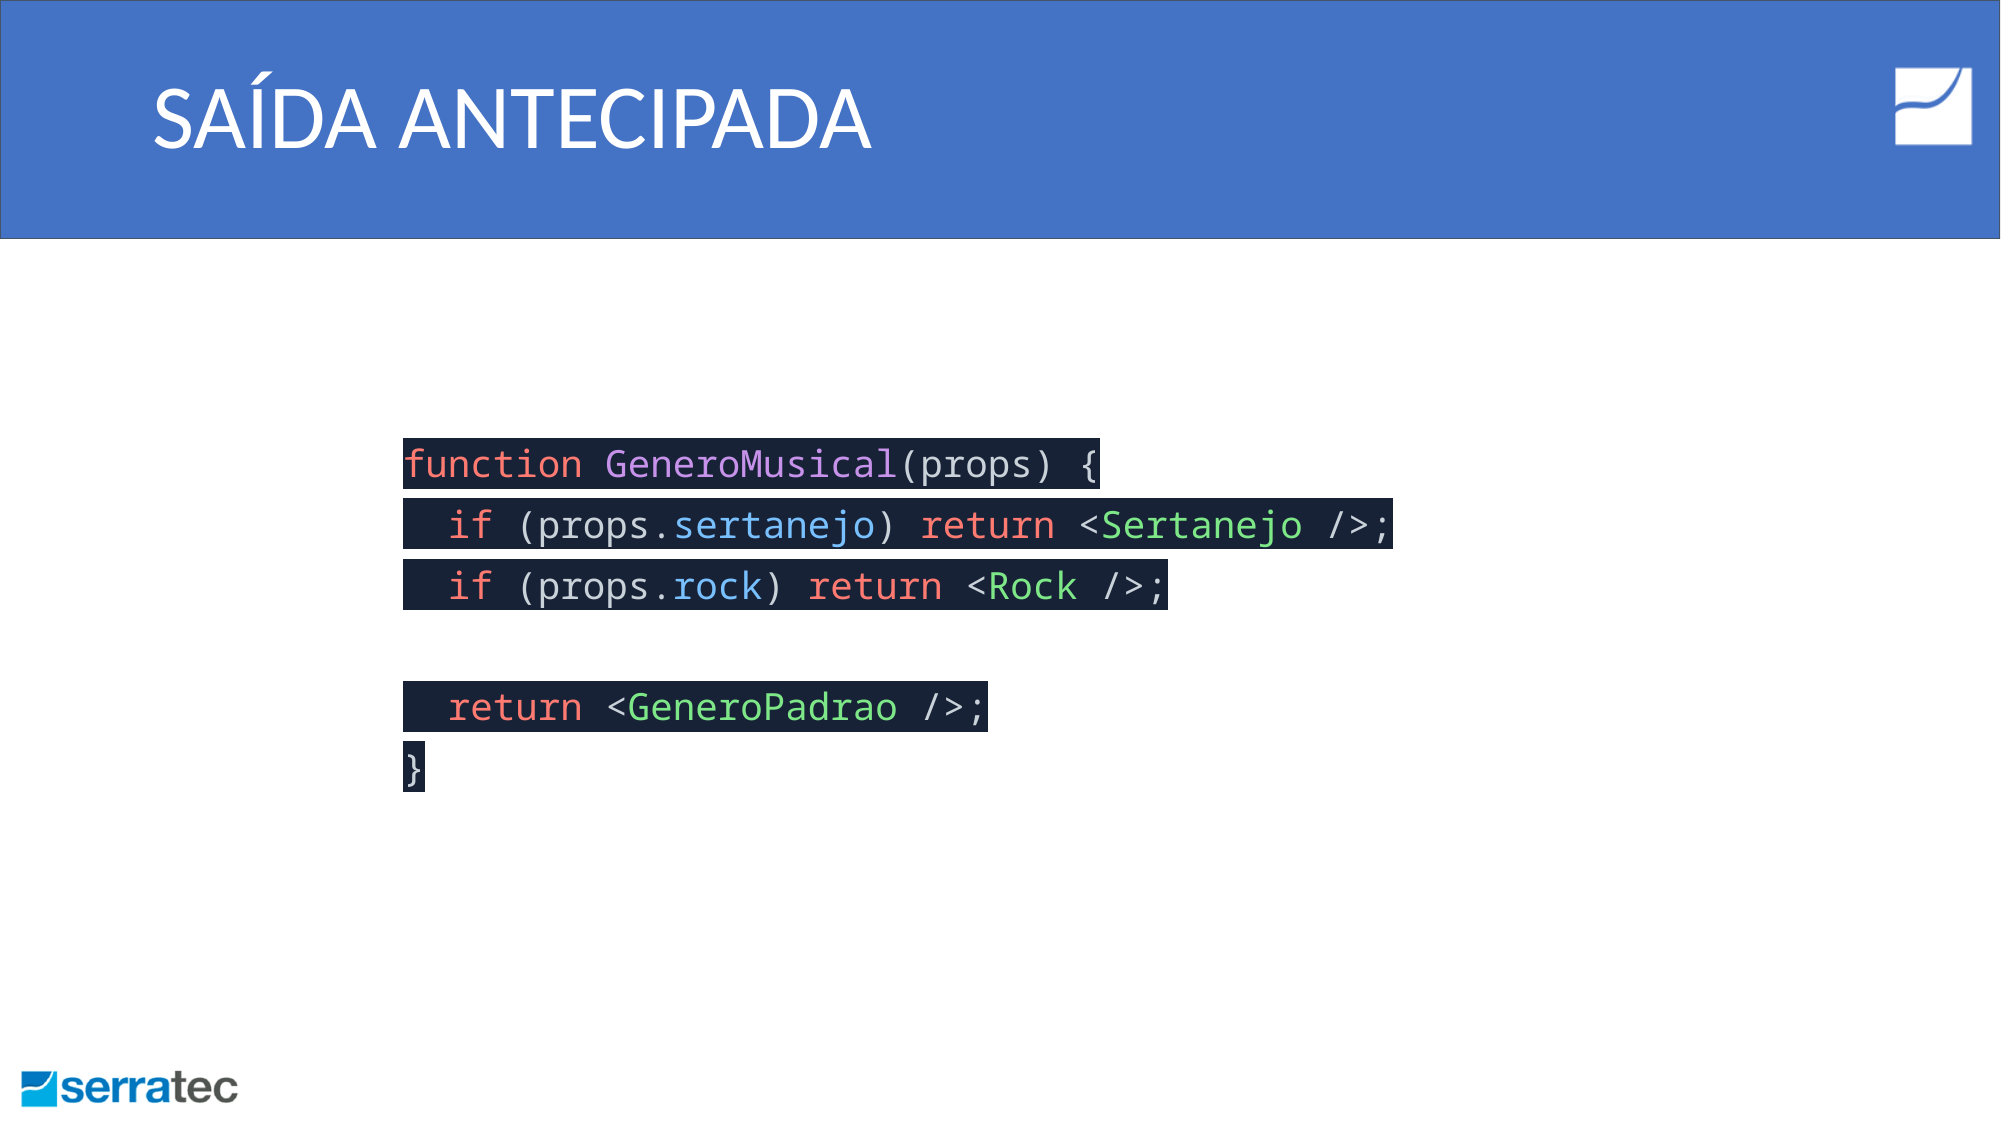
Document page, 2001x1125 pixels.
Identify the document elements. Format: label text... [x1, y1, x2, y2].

picture [1895, 65, 1976, 148]
picture [14, 1064, 247, 1113]
text_box function GeneroMusical(props) { if (props.sertanejo) return <Sertanejo />; if (props.rock) return <Rock />; return <GeneroPadrao />; } [387, 409, 1411, 804]
title SAÍDA ANTECIPADA [137, 9, 1863, 228]
